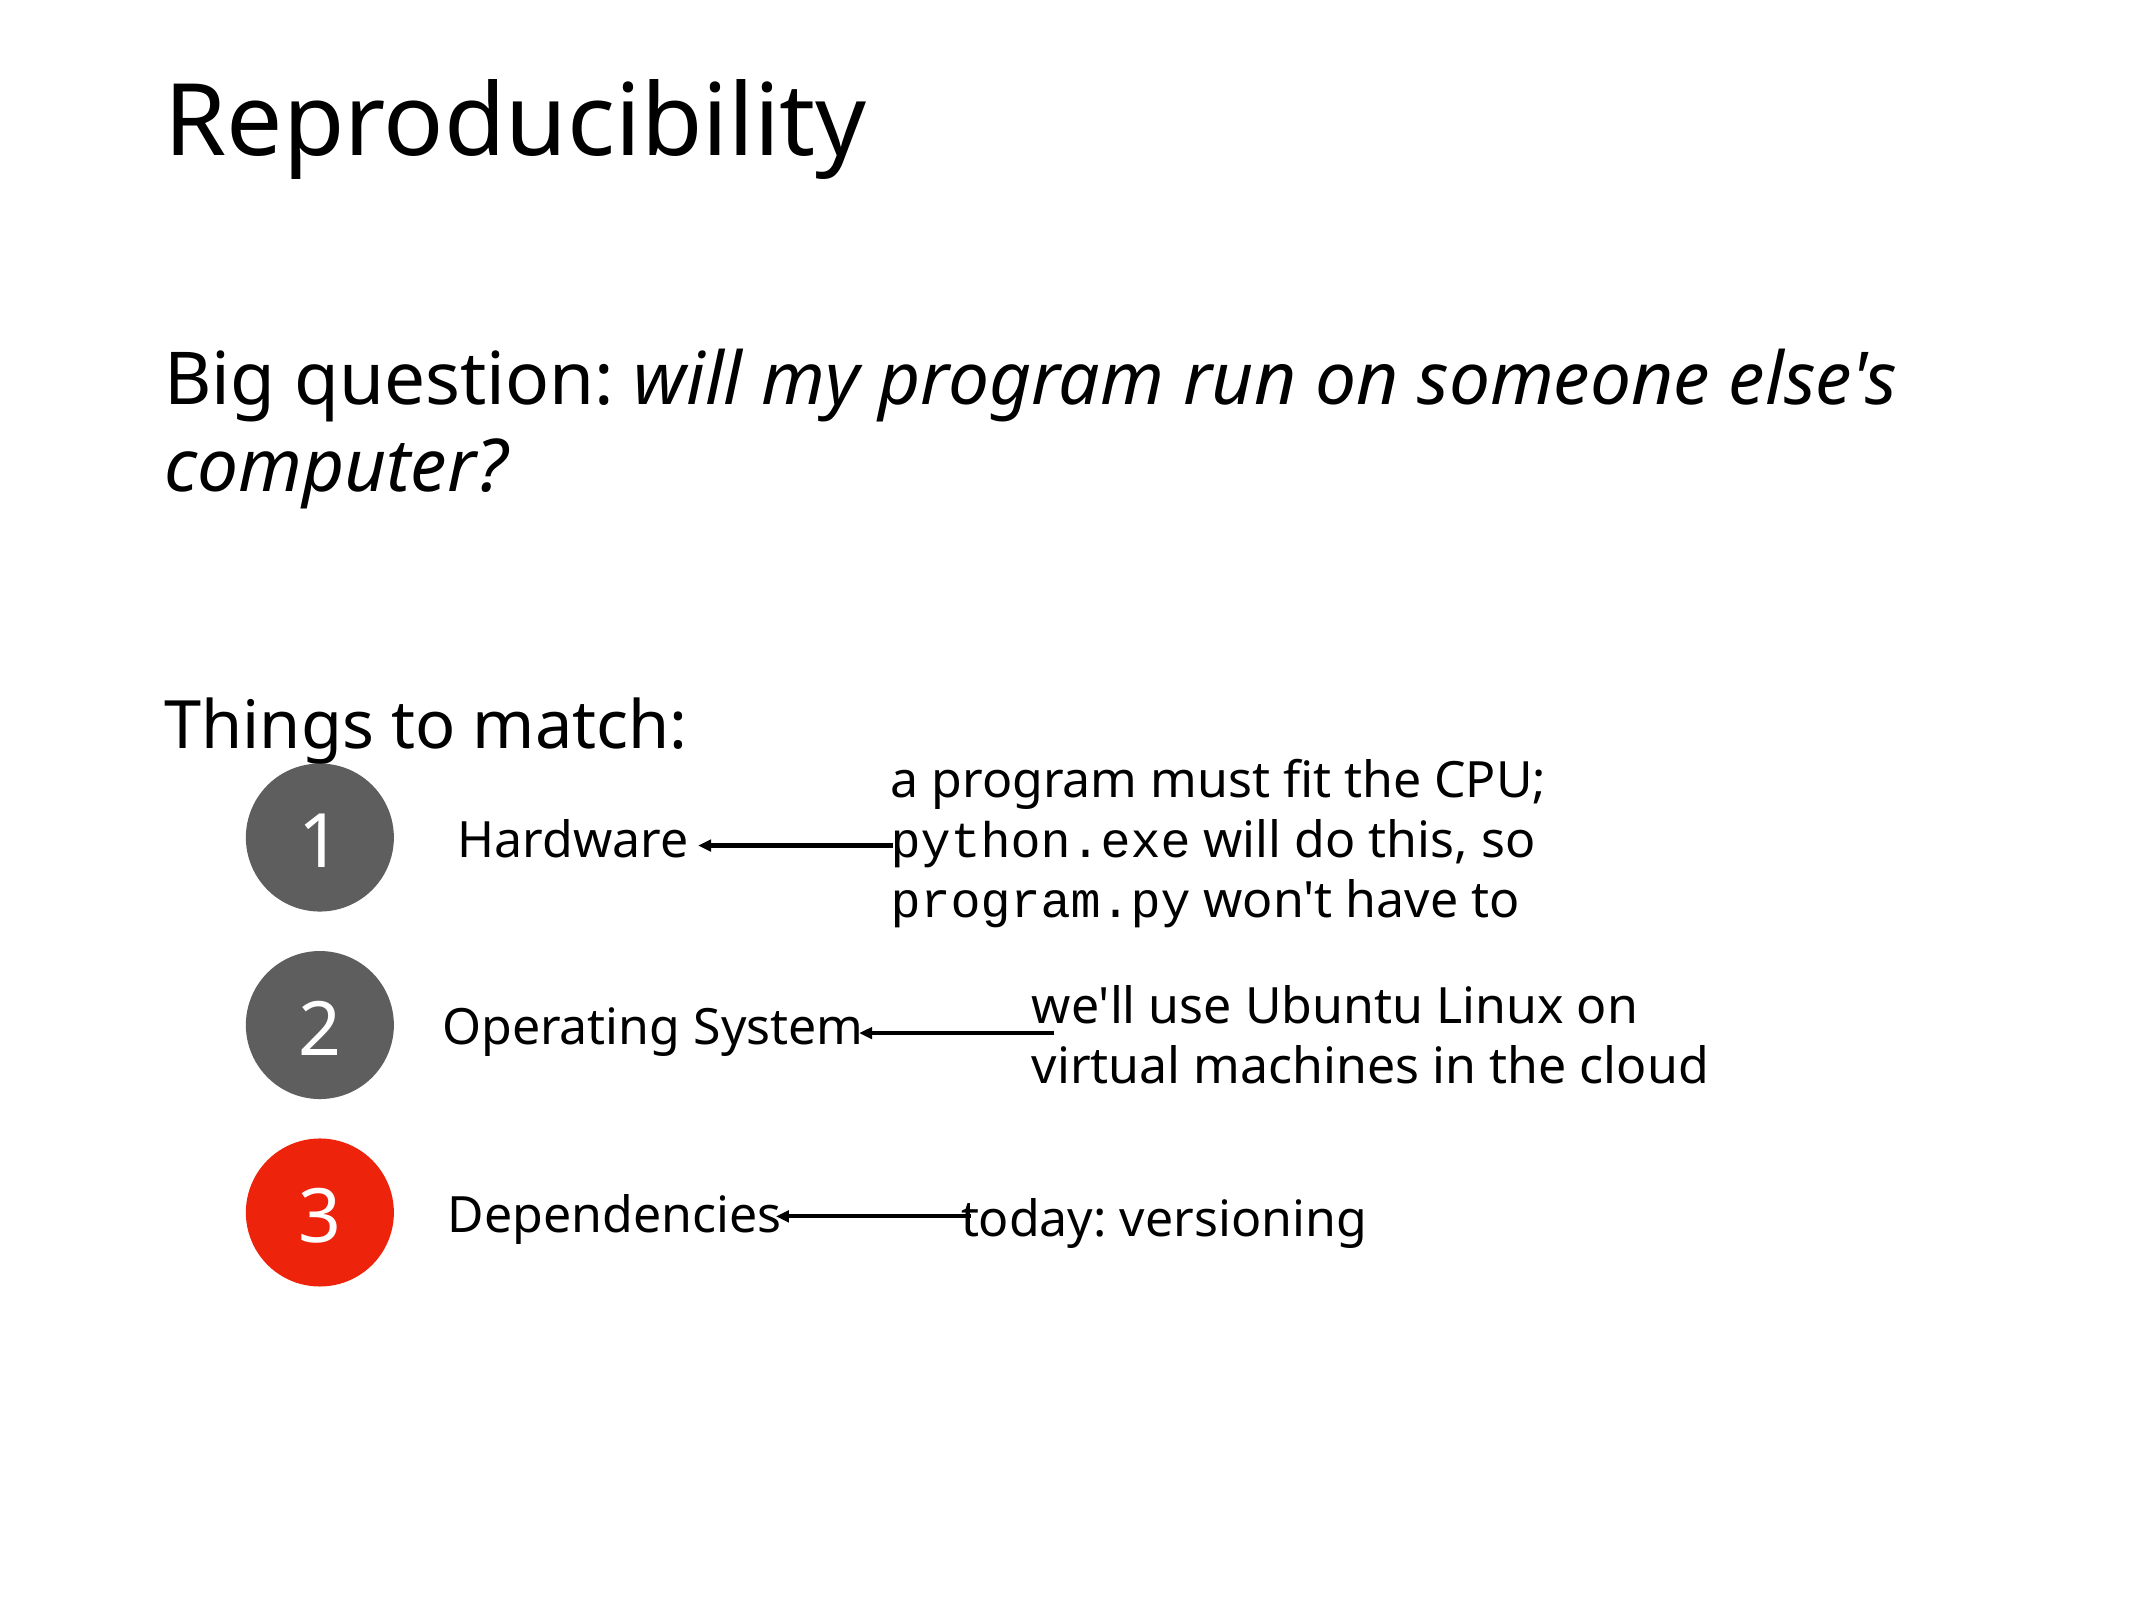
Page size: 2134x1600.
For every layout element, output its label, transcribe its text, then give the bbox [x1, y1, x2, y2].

text_box a program must fit the CPU; python.exe will do this, so program.py won't have to [882, 739, 1555, 936]
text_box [245, 1138, 395, 1287]
text_box Hardware [449, 799, 697, 876]
text_box [859, 1026, 1055, 1040]
list Big question: will my program run on someone else's computer? Things to match: [155, 322, 1978, 802]
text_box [245, 950, 395, 1100]
text_box we'll use Ubuntu Linux on virtual machines in the cloud [1023, 964, 1718, 1102]
text_box [698, 839, 882, 852]
text_box Dependencies [439, 1174, 791, 1251]
text_box Operating System [433, 986, 873, 1064]
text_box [245, 763, 395, 912]
text_box [776, 1210, 972, 1223]
text_box today: versioning [952, 1178, 1376, 1255]
title Reproducibility [155, 41, 1533, 191]
